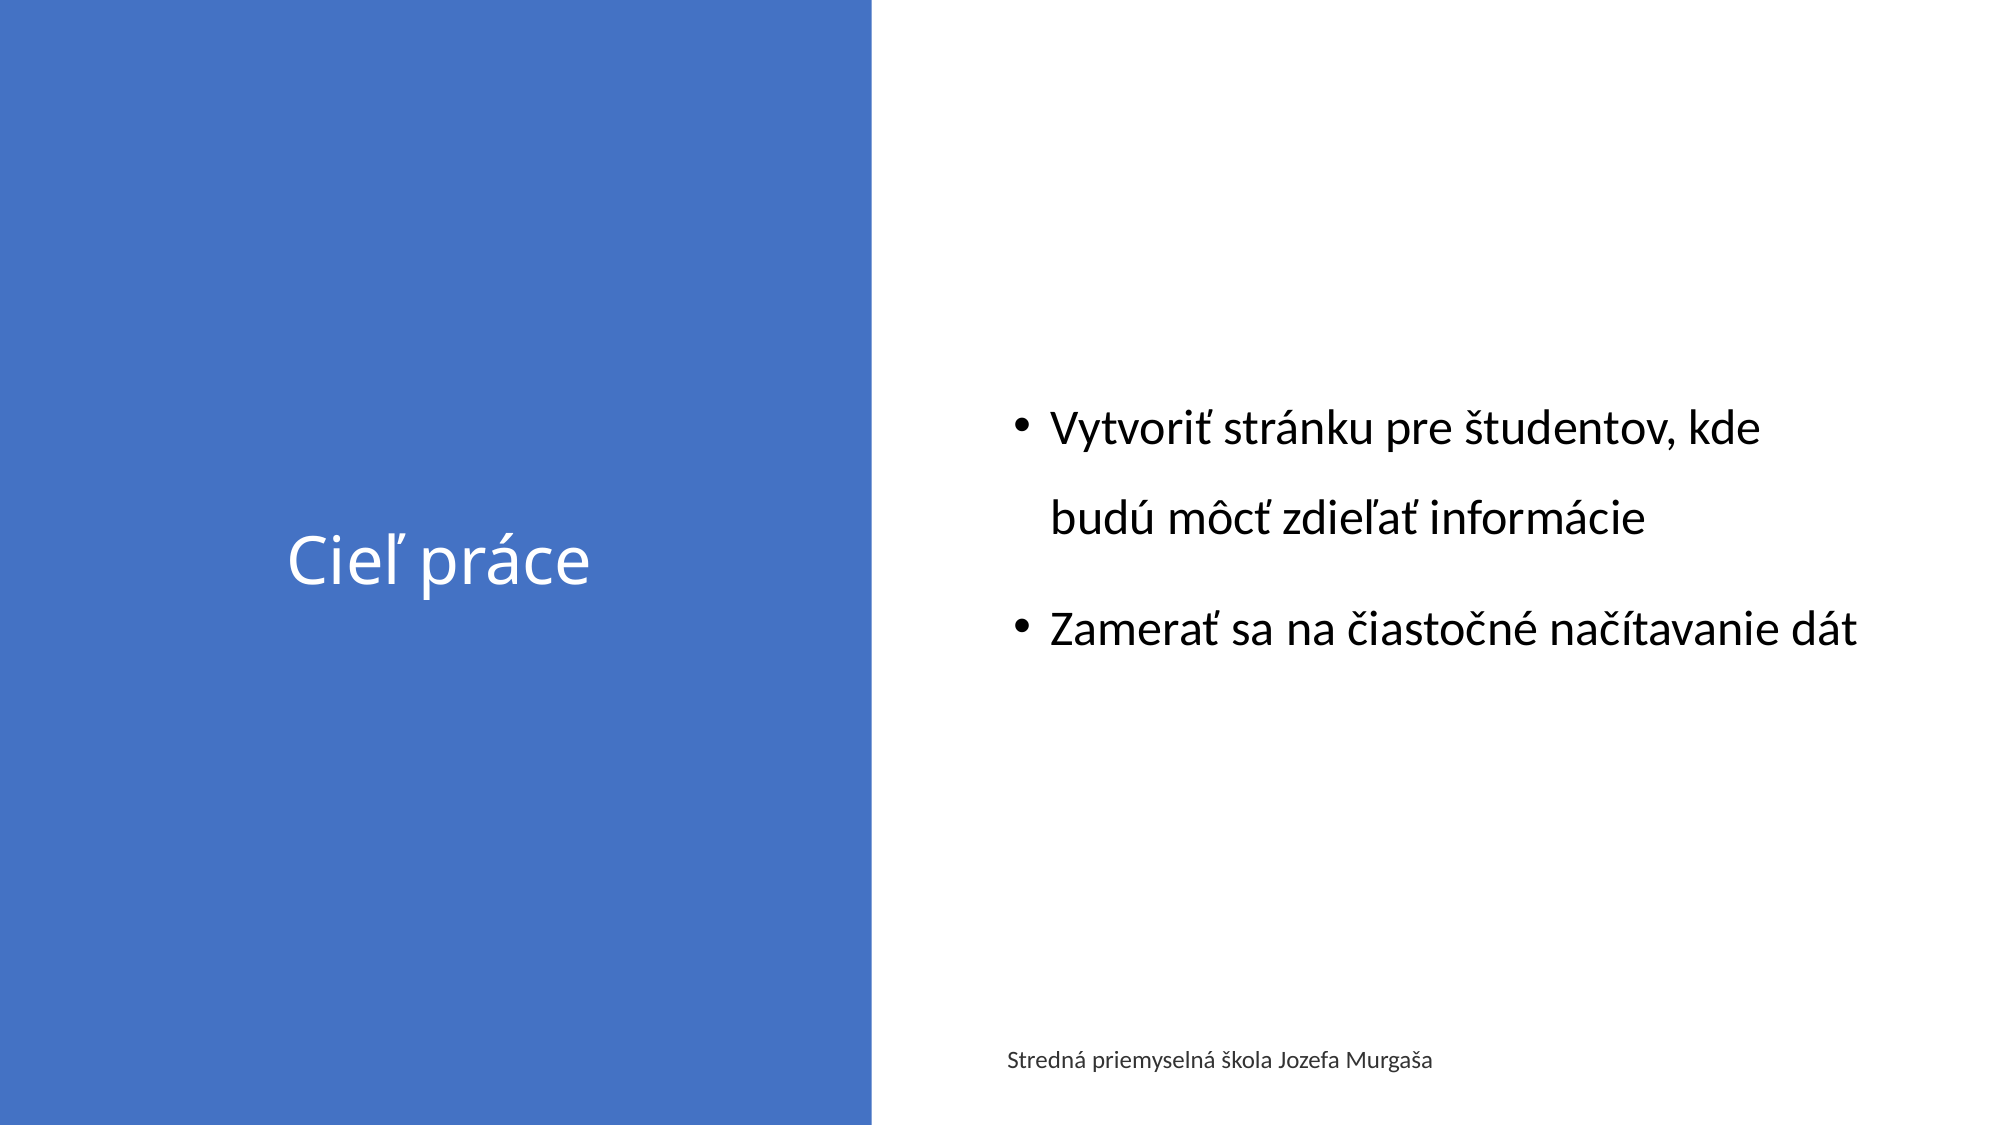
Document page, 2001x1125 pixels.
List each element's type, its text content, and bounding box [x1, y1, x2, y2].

footer Stredná priemyselná škola Jozefa Murgaša [992, 1032, 1721, 1085]
text_box [0, 0, 873, 1125]
title Cieľ práce [136, 450, 743, 675]
list Vytvoriť stránku pre študentov, kde budú môcť zdieľať informácie Zamerať sa na čiastočné načítavanie dát [992, 131, 1880, 994]
